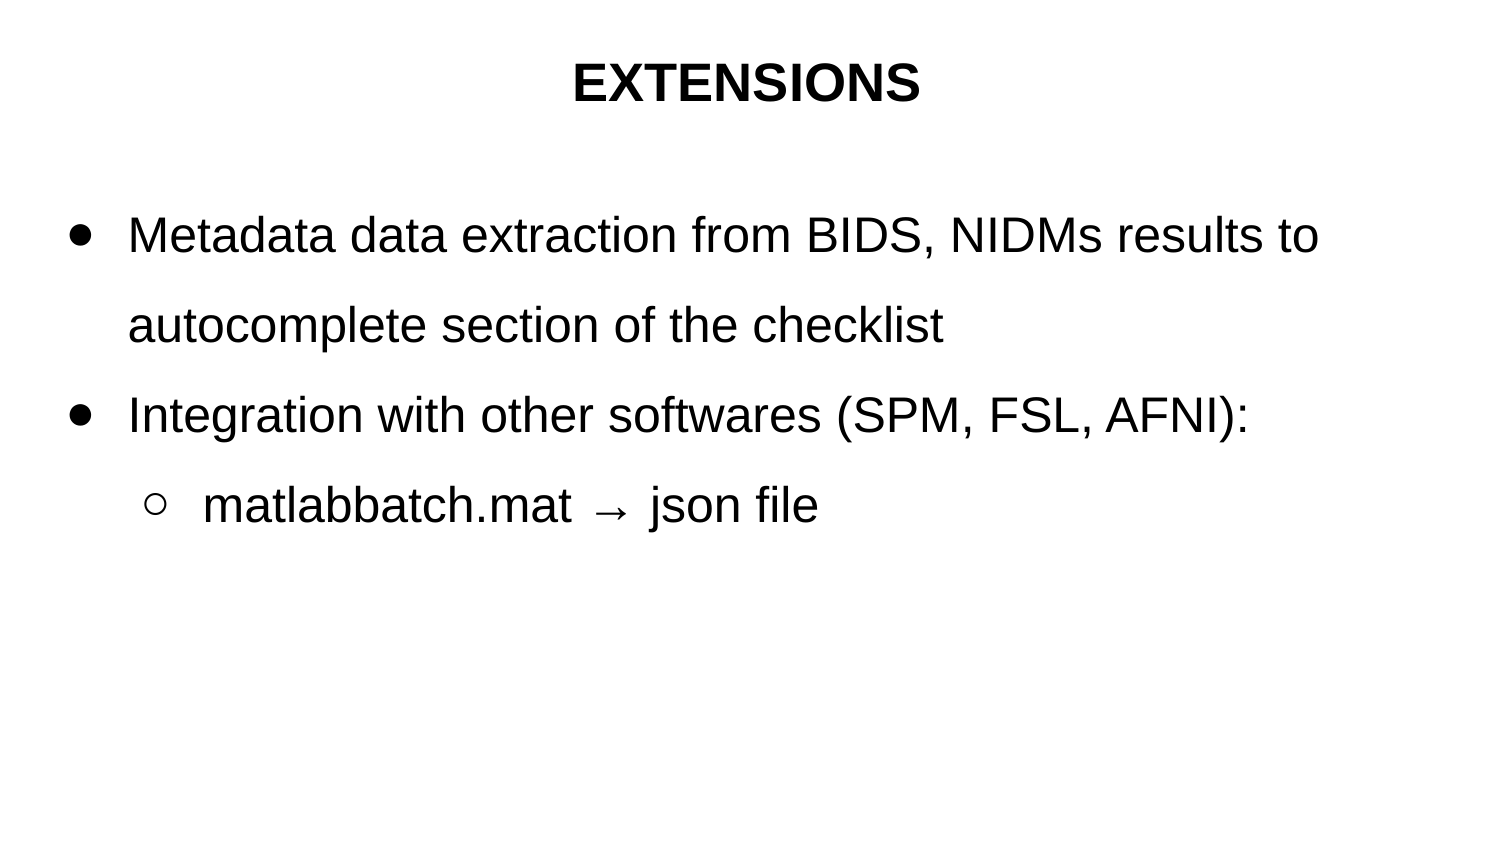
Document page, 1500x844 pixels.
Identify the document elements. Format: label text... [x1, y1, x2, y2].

text_box Metadata data extraction from BIDS, NIDMs results to autocomplete section of the checklist Integration with other softwares (SPM, FSL, AFNI): matlabbatch.mat → json file [37, 157, 1463, 528]
title EXTENSIONS [9, 32, 1486, 122]
